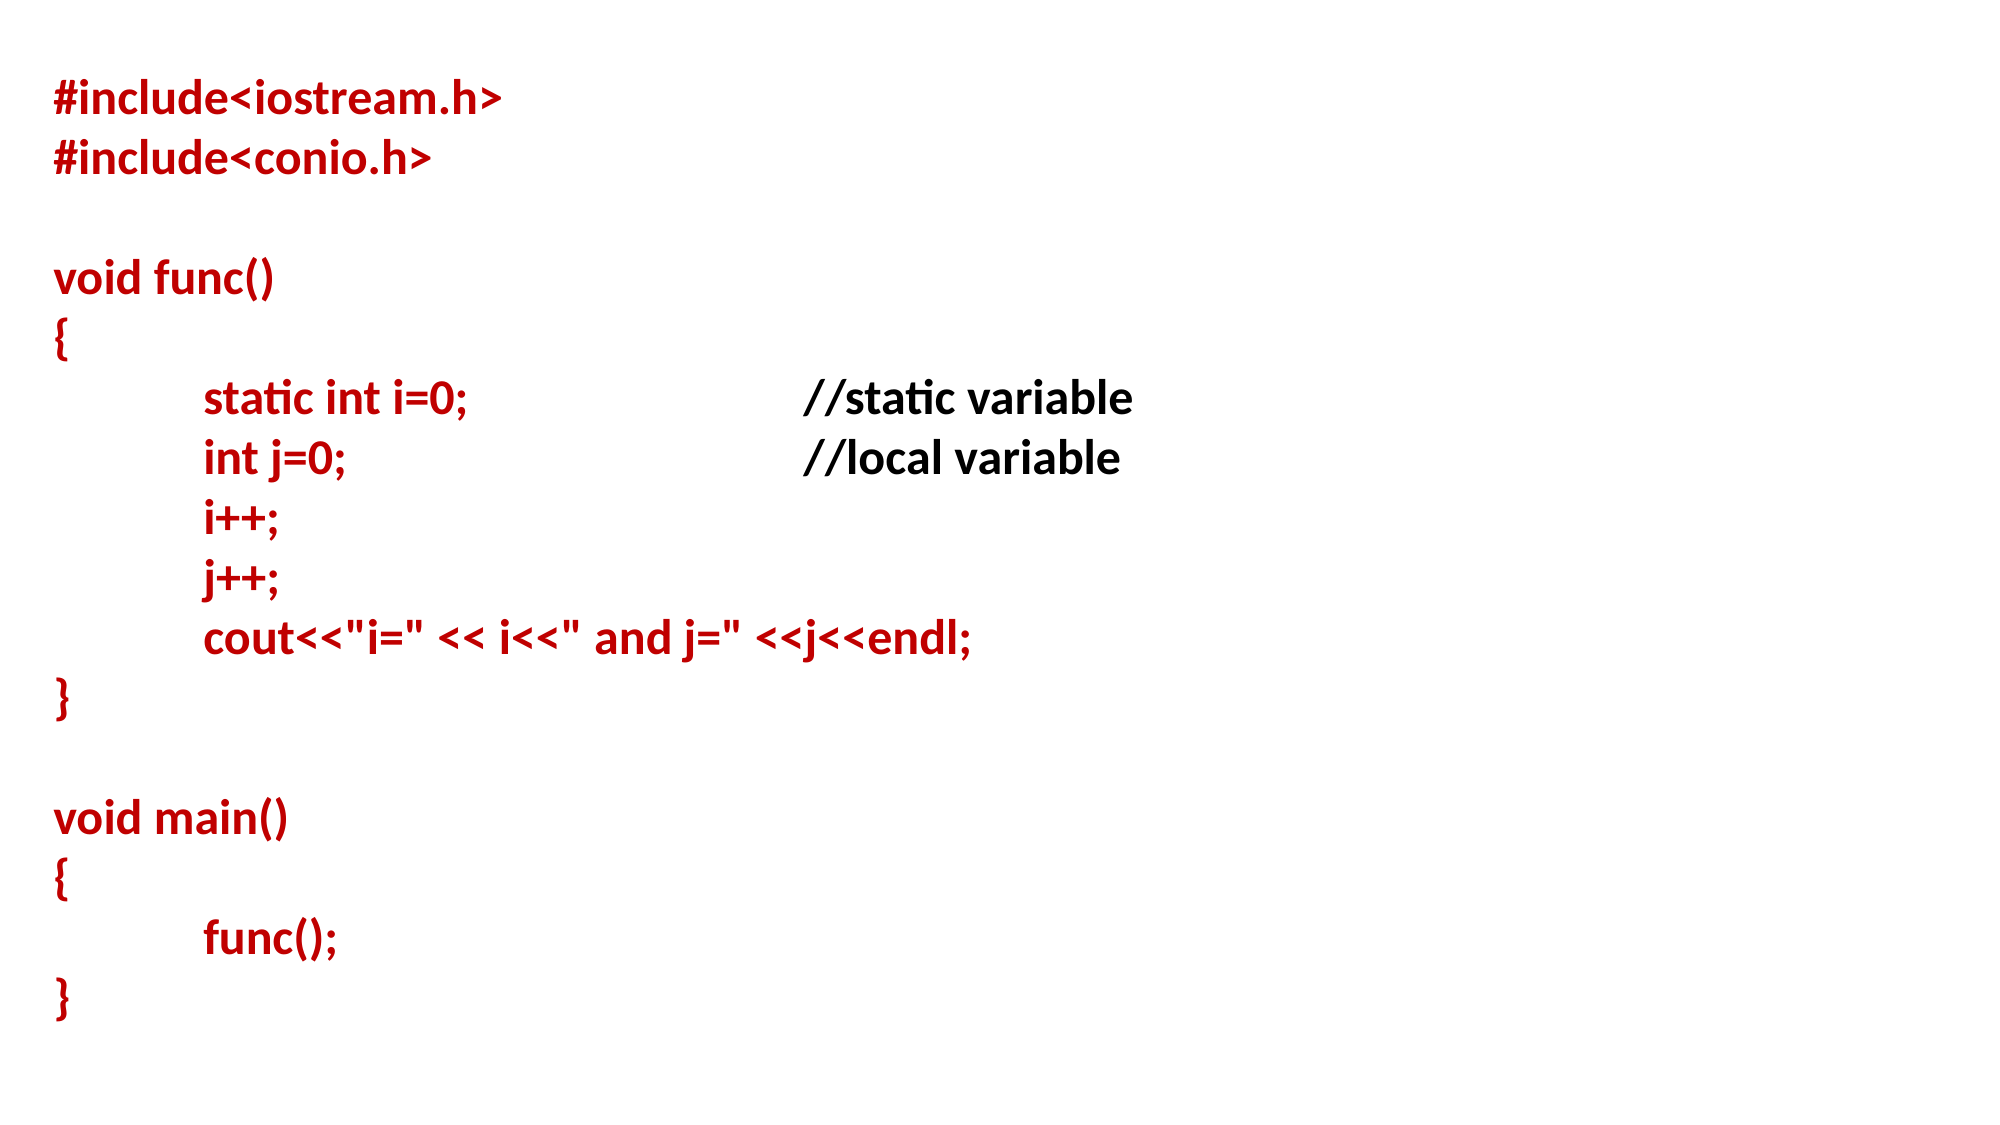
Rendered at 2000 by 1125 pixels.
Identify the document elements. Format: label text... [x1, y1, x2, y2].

text_box #include<iostream.h> #include<conio.h> void func() { static int i=0; //static variable int j=0; //local variable i++; j++; cout<<"i=" << i<<" and j=" <<j<<endl; } void main() { func(); } [38, 57, 1968, 1032]
